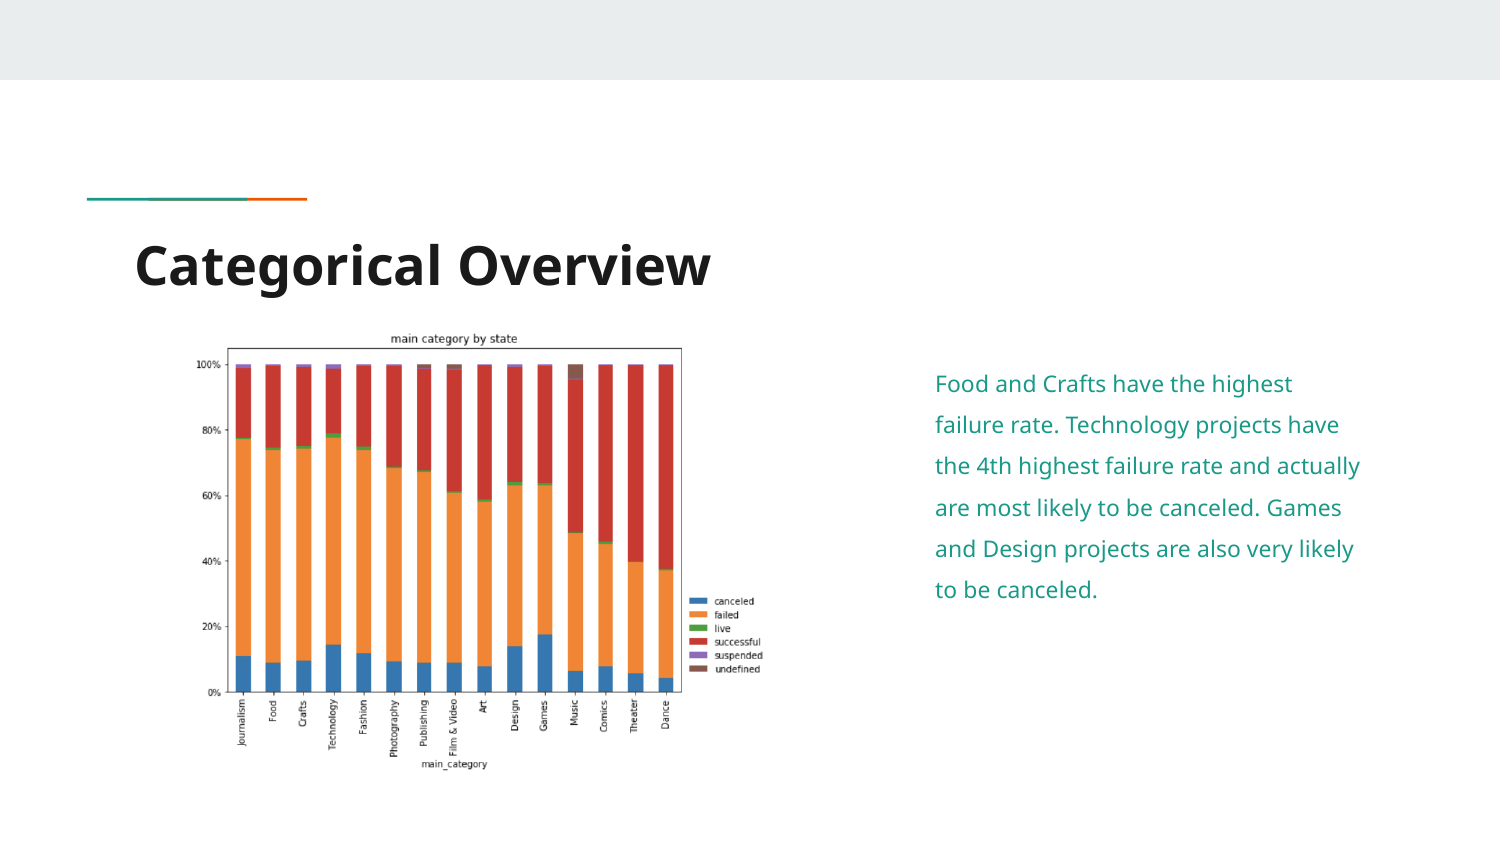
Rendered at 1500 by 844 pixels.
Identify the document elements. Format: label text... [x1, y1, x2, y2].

list Food and Crafts have the highest failure rate. Technology projects have the 4th highest failure rate and actually are most likely to be canceled. Games and Design projects are also very likely to be canceled. [920, 341, 1381, 712]
title Categorical Overview [119, 216, 1381, 305]
picture [190, 332, 770, 773]
